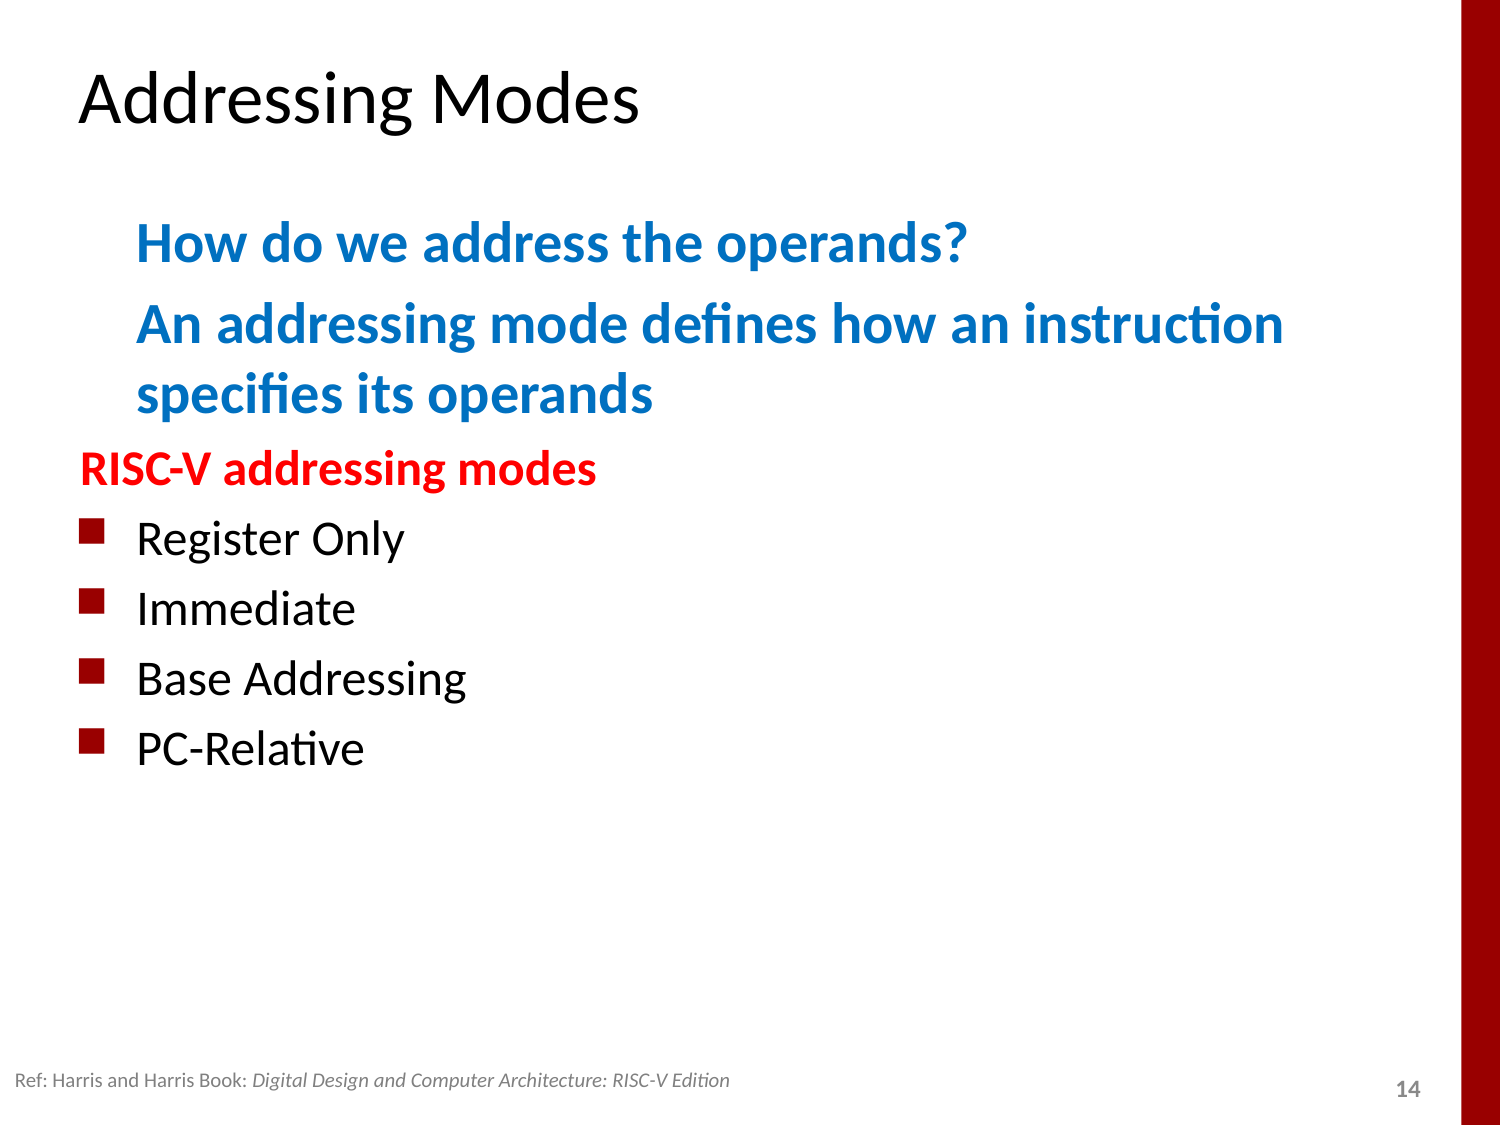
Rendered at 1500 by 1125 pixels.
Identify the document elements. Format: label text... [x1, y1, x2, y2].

list How do we address the operands? An addressing mode defines how an instruction specifies its operands RISC-V addressing modes Register Only Immediate Base Addressing PC-Relative [65, 196, 1361, 1047]
title Addressing Modes [63, 30, 1310, 156]
text_box Ref: Harris and Harris Book: Digital Design and Computer Architecture: RISC-V Edition [0, 1059, 969, 1099]
